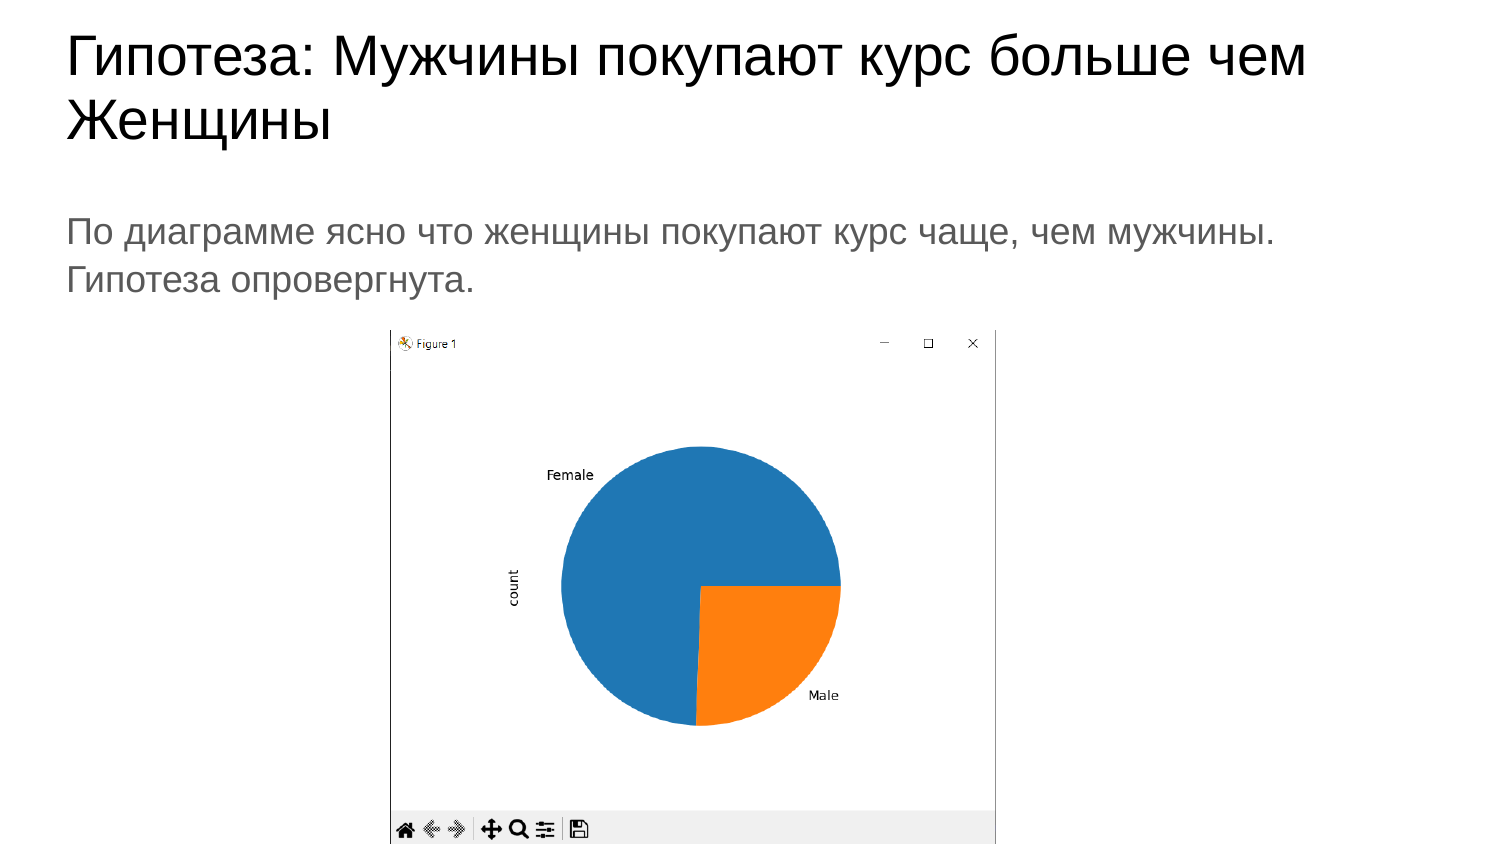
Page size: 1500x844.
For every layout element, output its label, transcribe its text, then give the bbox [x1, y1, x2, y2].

title Гипотеза: Мужчины покупают курс больше чем Женщины [51, 9, 1449, 167]
picture [390, 329, 996, 844]
list По диаграмме ясно что женщины покупают курс чаще, чем мужчины. Гипотеза опровергнута. [51, 189, 1449, 750]
